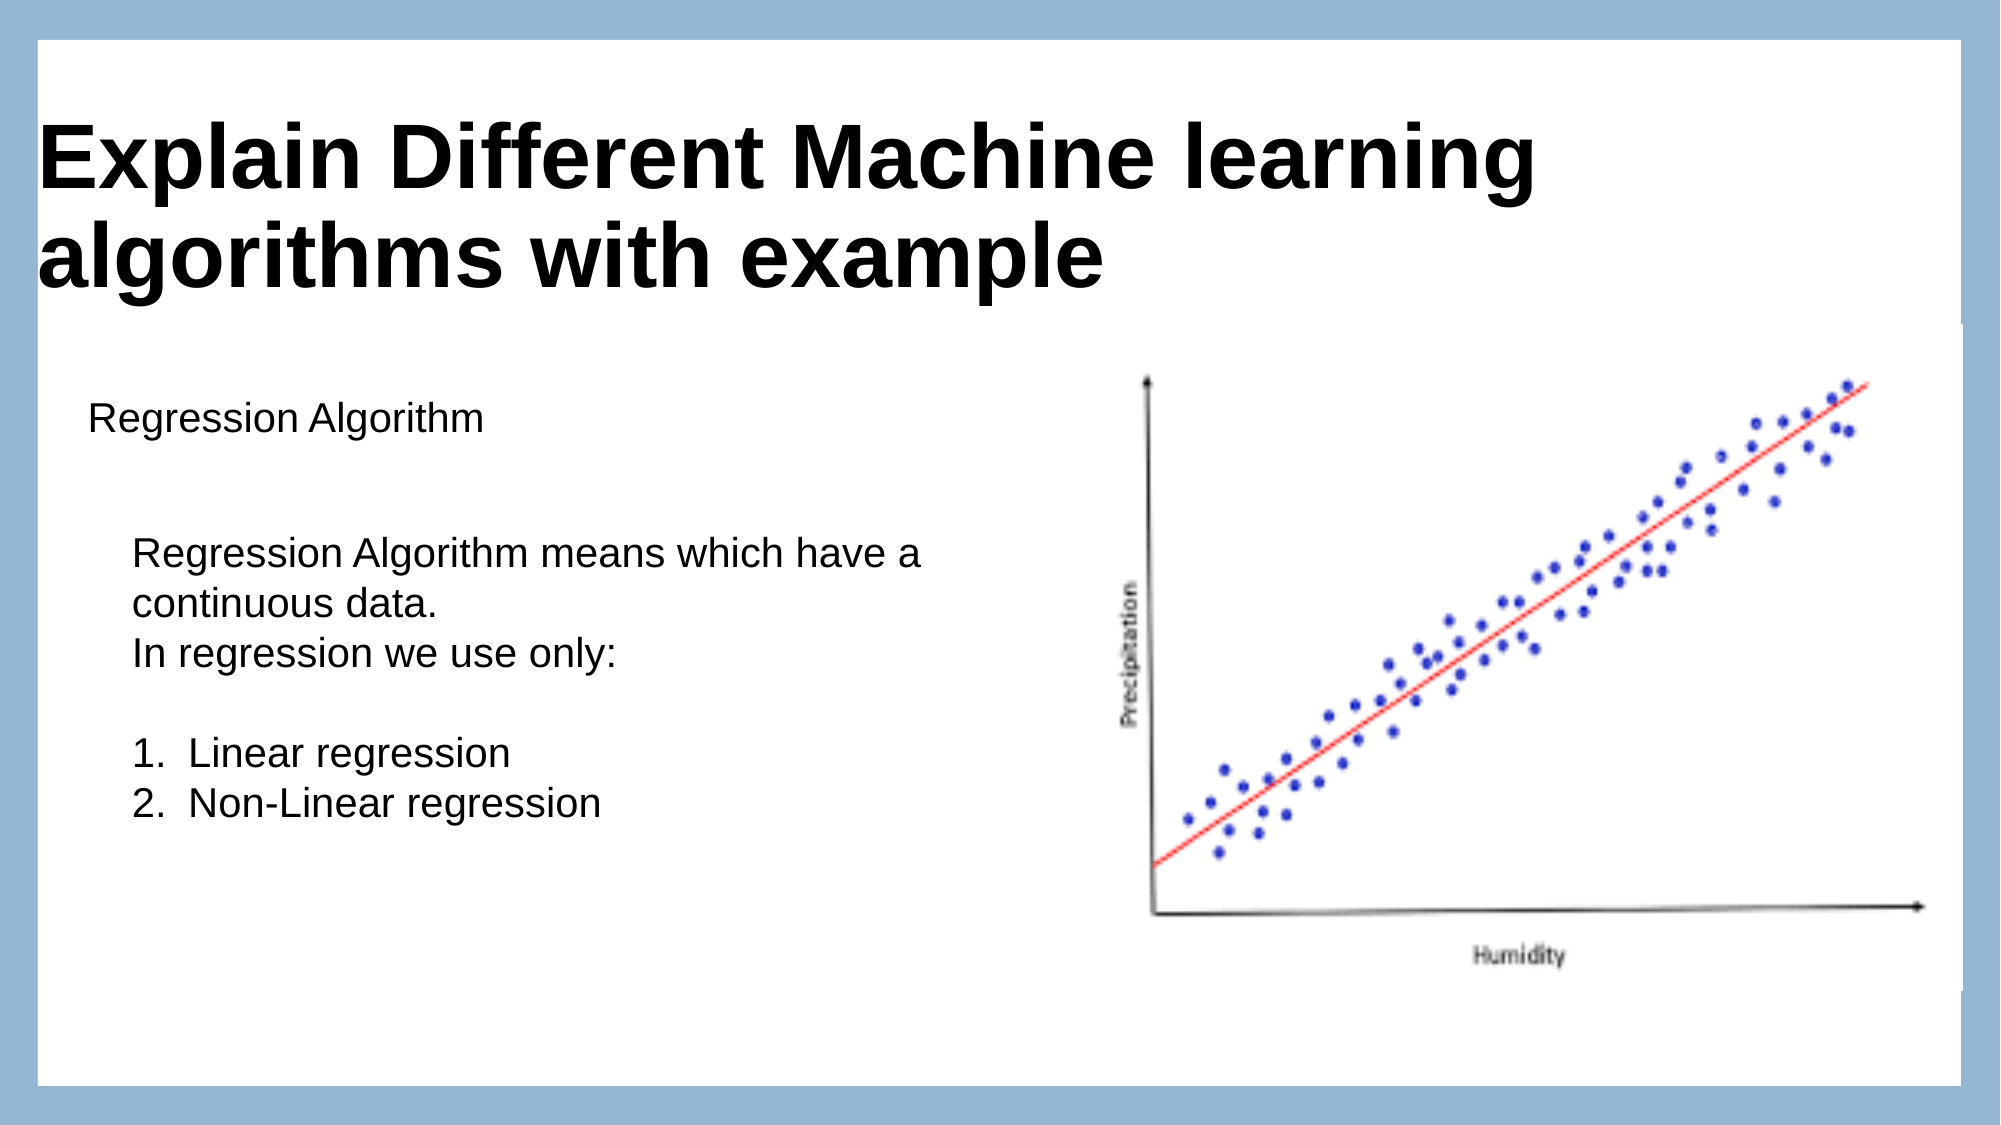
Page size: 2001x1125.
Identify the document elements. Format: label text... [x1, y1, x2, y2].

text_box Regression Algorithm means which have a continuous data. In regression we use only: Linear regression Non-Linear regression [117, 518, 1034, 834]
text_box Regression Algorithm [72, 383, 850, 448]
picture [1045, 323, 1963, 992]
title Explain Different Machine learning algorithms with example [37, 51, 1663, 365]
